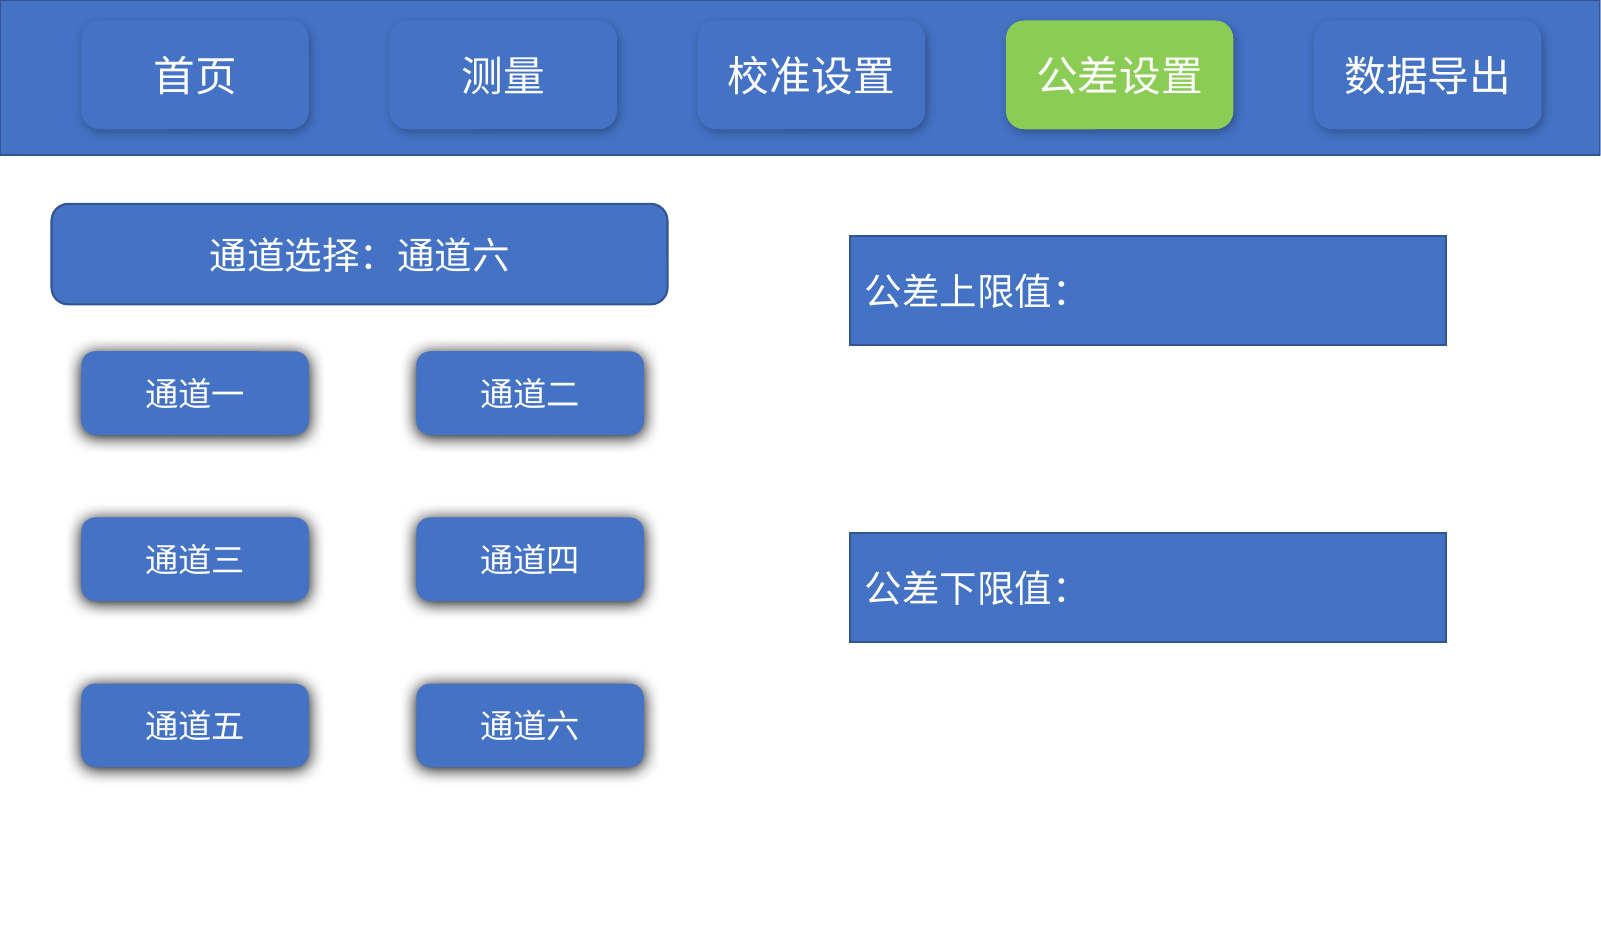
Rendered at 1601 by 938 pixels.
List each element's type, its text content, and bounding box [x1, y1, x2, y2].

text_box [0, 0, 1601, 156]
text_box 首页 [80, 19, 310, 131]
text_box 公差上限值： [849, 235, 1447, 346]
text_box 公差设置 [1004, 19, 1235, 131]
text_box 通道四 [415, 516, 645, 603]
text_box 校准设置 [696, 19, 927, 131]
text_box 通道五 [80, 682, 310, 769]
text_box 通道六 [415, 682, 645, 769]
text_box 数据导出 [1313, 19, 1543, 131]
text_box 通道选择：通道六 [50, 202, 669, 306]
text_box 通道三 [80, 516, 310, 603]
text_box 通道二 [415, 350, 645, 436]
text_box 公差下限值： [849, 532, 1447, 643]
text_box 测量 [388, 19, 619, 131]
text_box 通道一 [80, 350, 310, 436]
